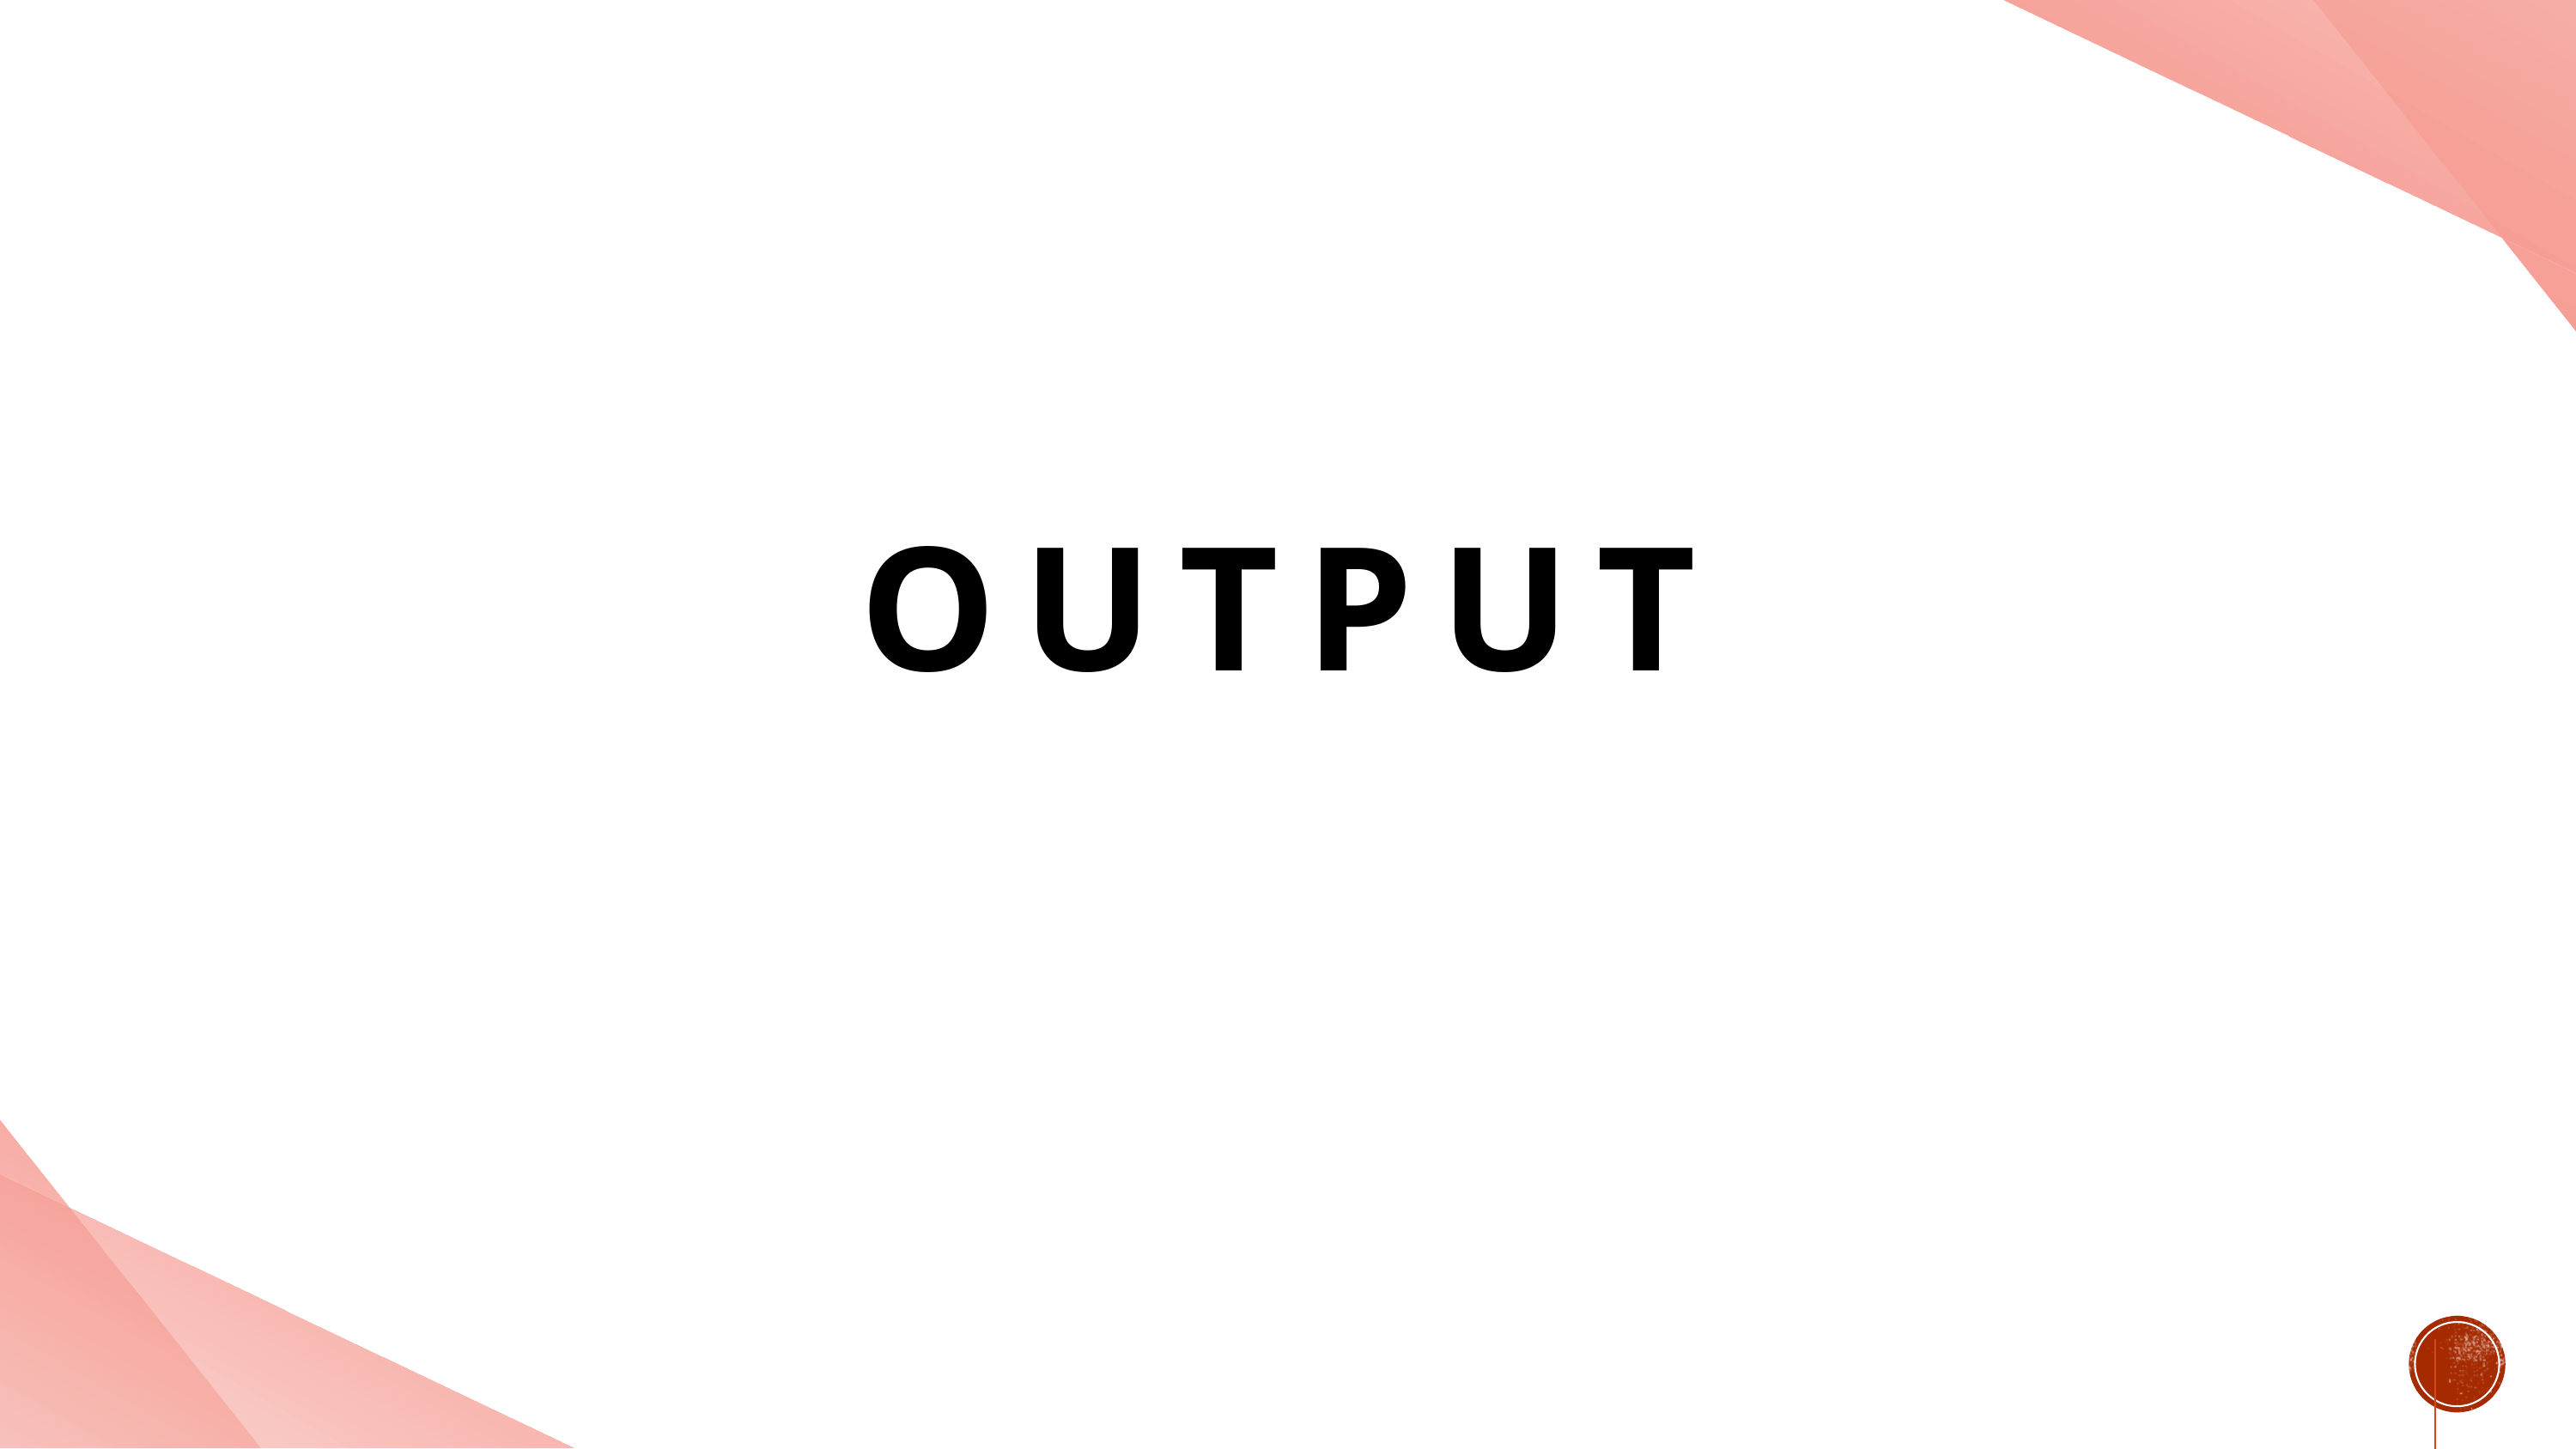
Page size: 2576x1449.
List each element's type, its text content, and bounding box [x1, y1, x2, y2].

list OUTPUT [299, 476, 2258, 712]
